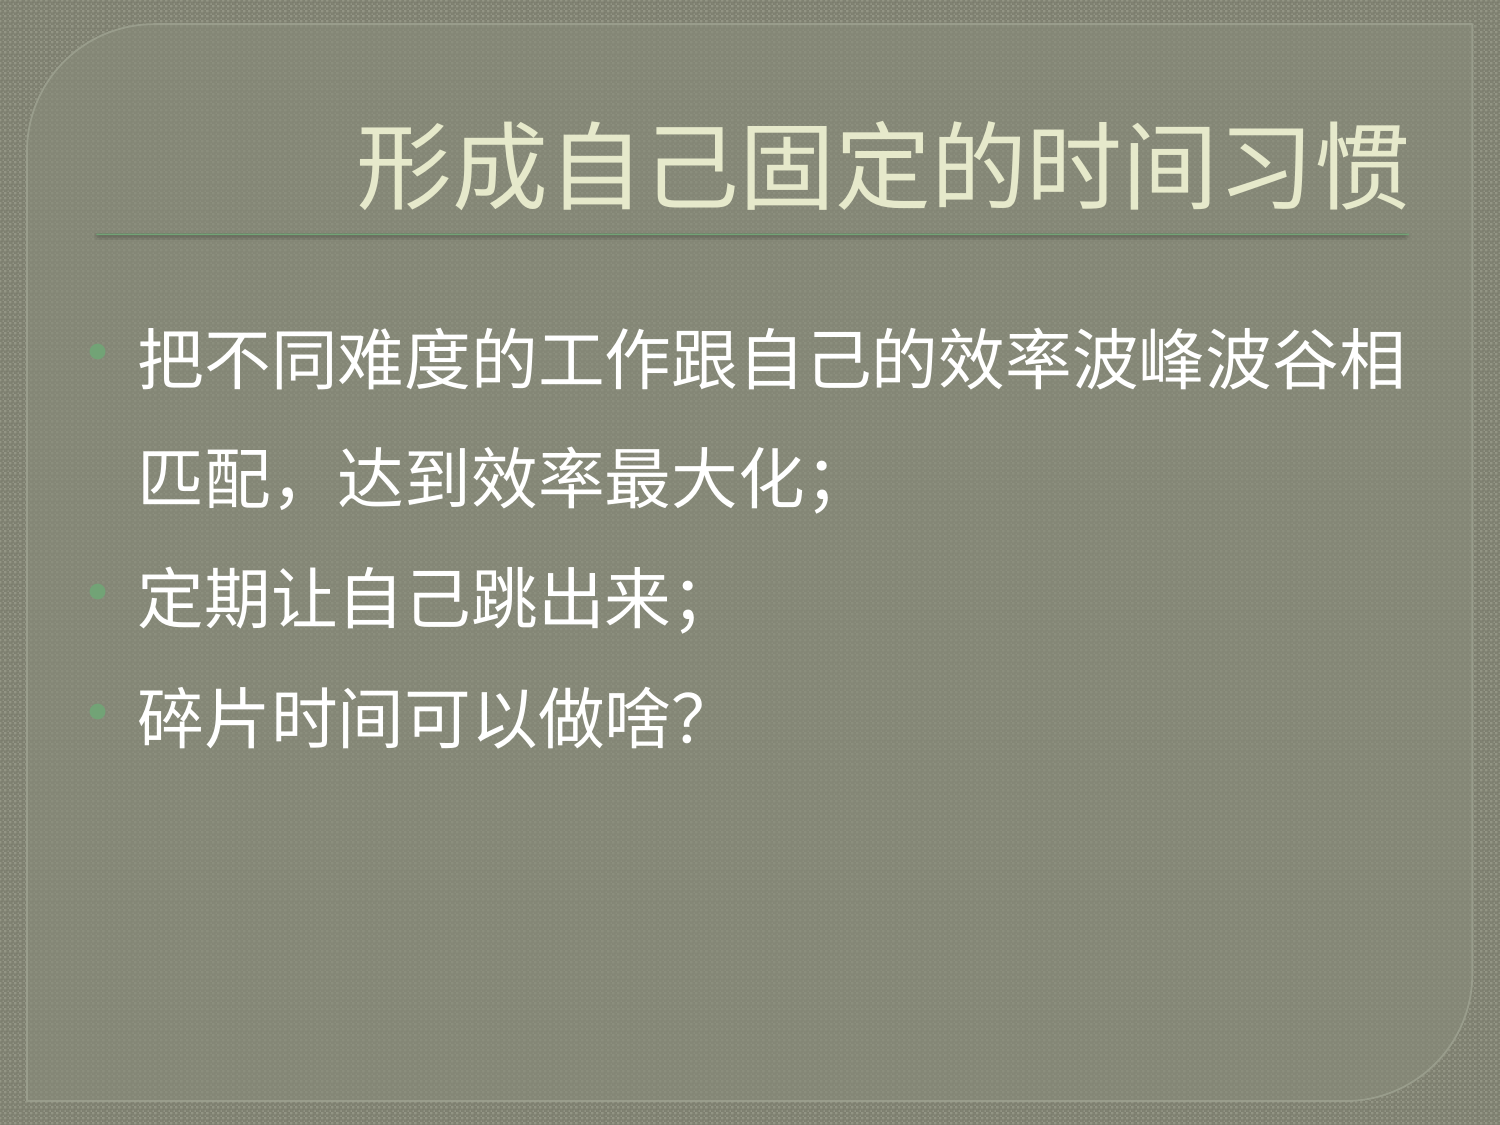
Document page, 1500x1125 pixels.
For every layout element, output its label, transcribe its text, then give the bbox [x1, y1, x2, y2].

list 把不同难度的工作跟自己的效率波峰波谷相匹配，达到效率最大化； 定期让自己跳出来； 碎片时间可以做啥？ [75, 270, 1425, 1013]
title 形成自己固定的时间习惯 [75, 41, 1425, 230]
